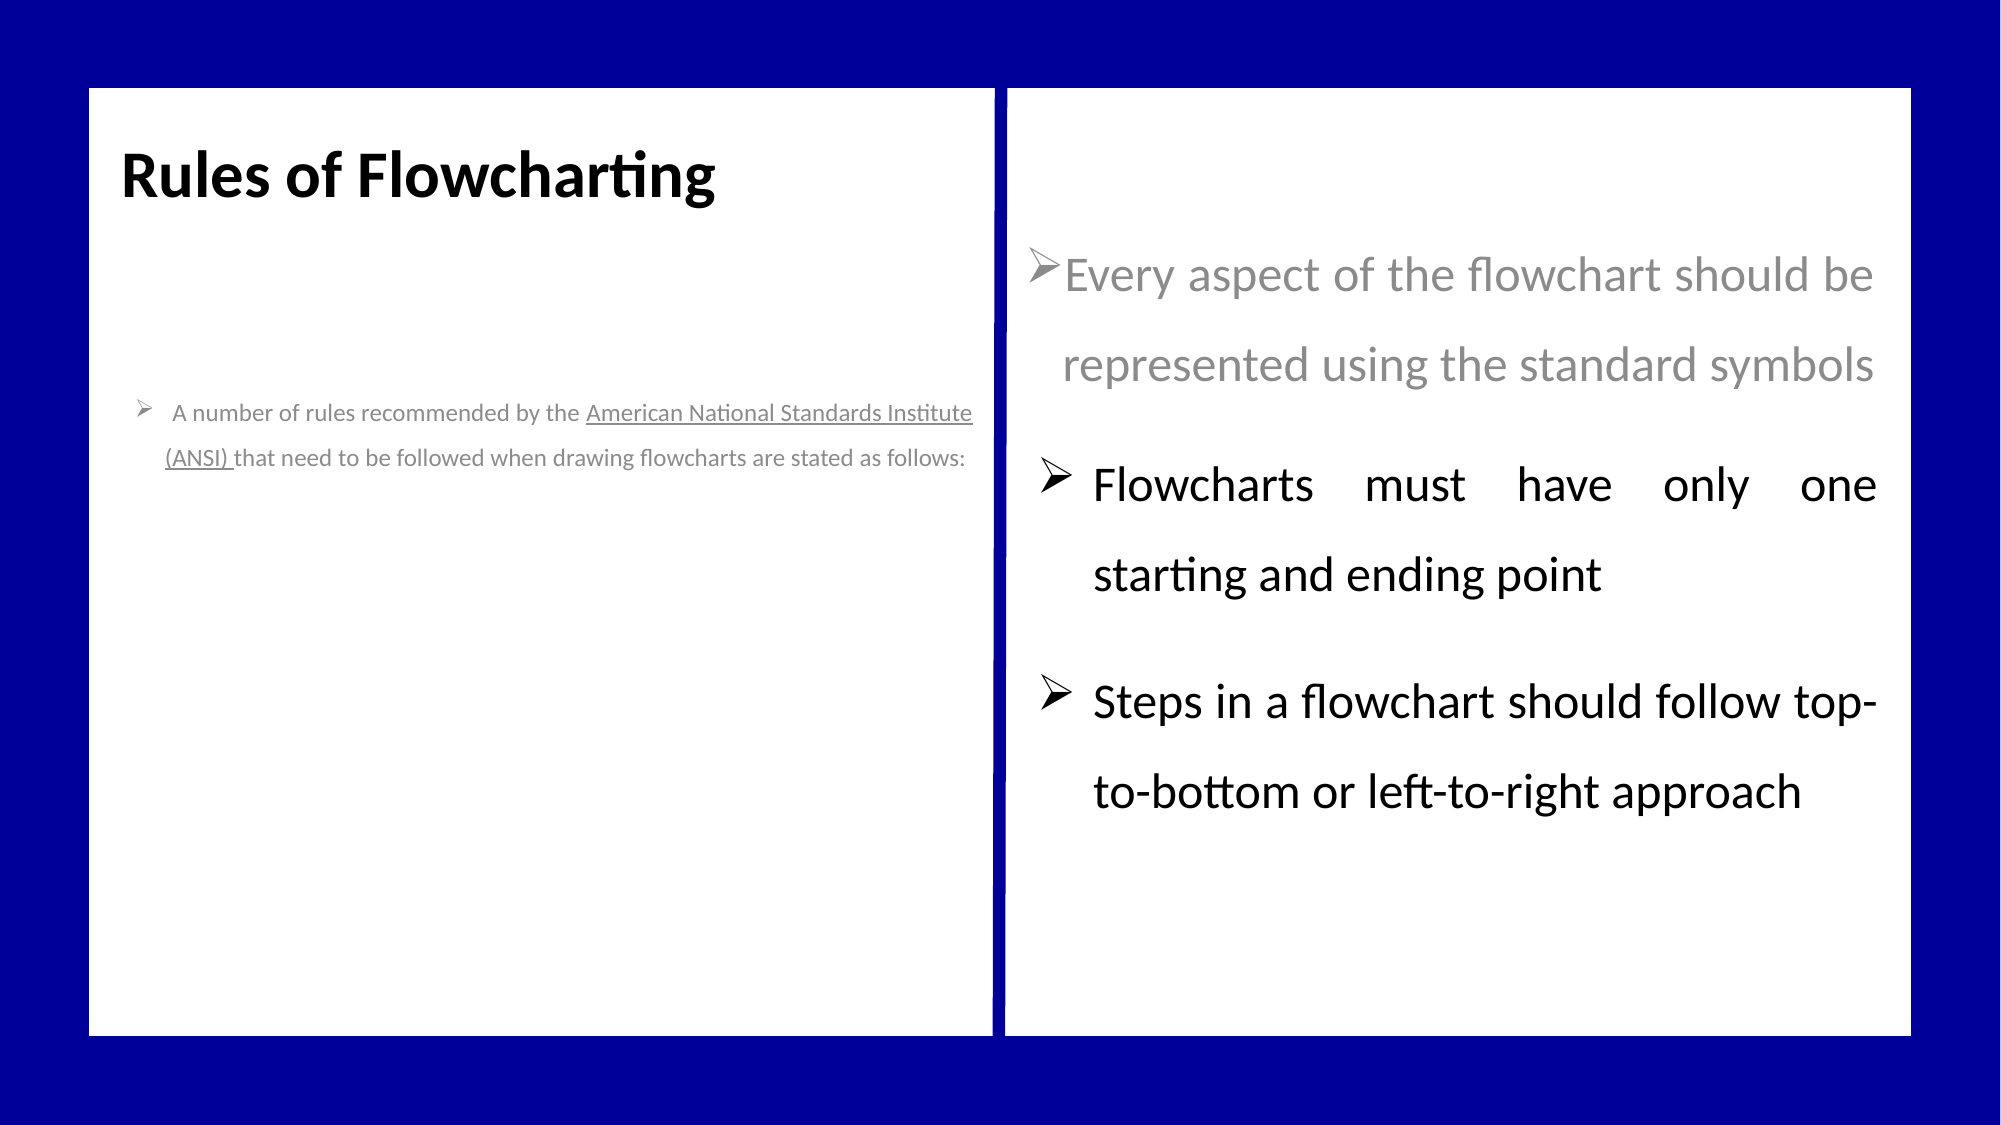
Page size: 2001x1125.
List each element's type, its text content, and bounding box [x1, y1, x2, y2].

list Every aspect of the flowchart should be represented using the standard symbols [1009, 188, 1890, 415]
list A number of rules recommended by the American National Standards Institute (ANSI) that need to be followed when drawing flowcharts are stated as follows: [99, 237, 989, 682]
list Rules of Flowcharting [106, 127, 957, 220]
text_box Steps in a flowchart should follow top-to-bottom or left-to-right approach [1022, 630, 1893, 826]
text_box Flowcharts must have only one starting and ending point [1022, 413, 1893, 609]
